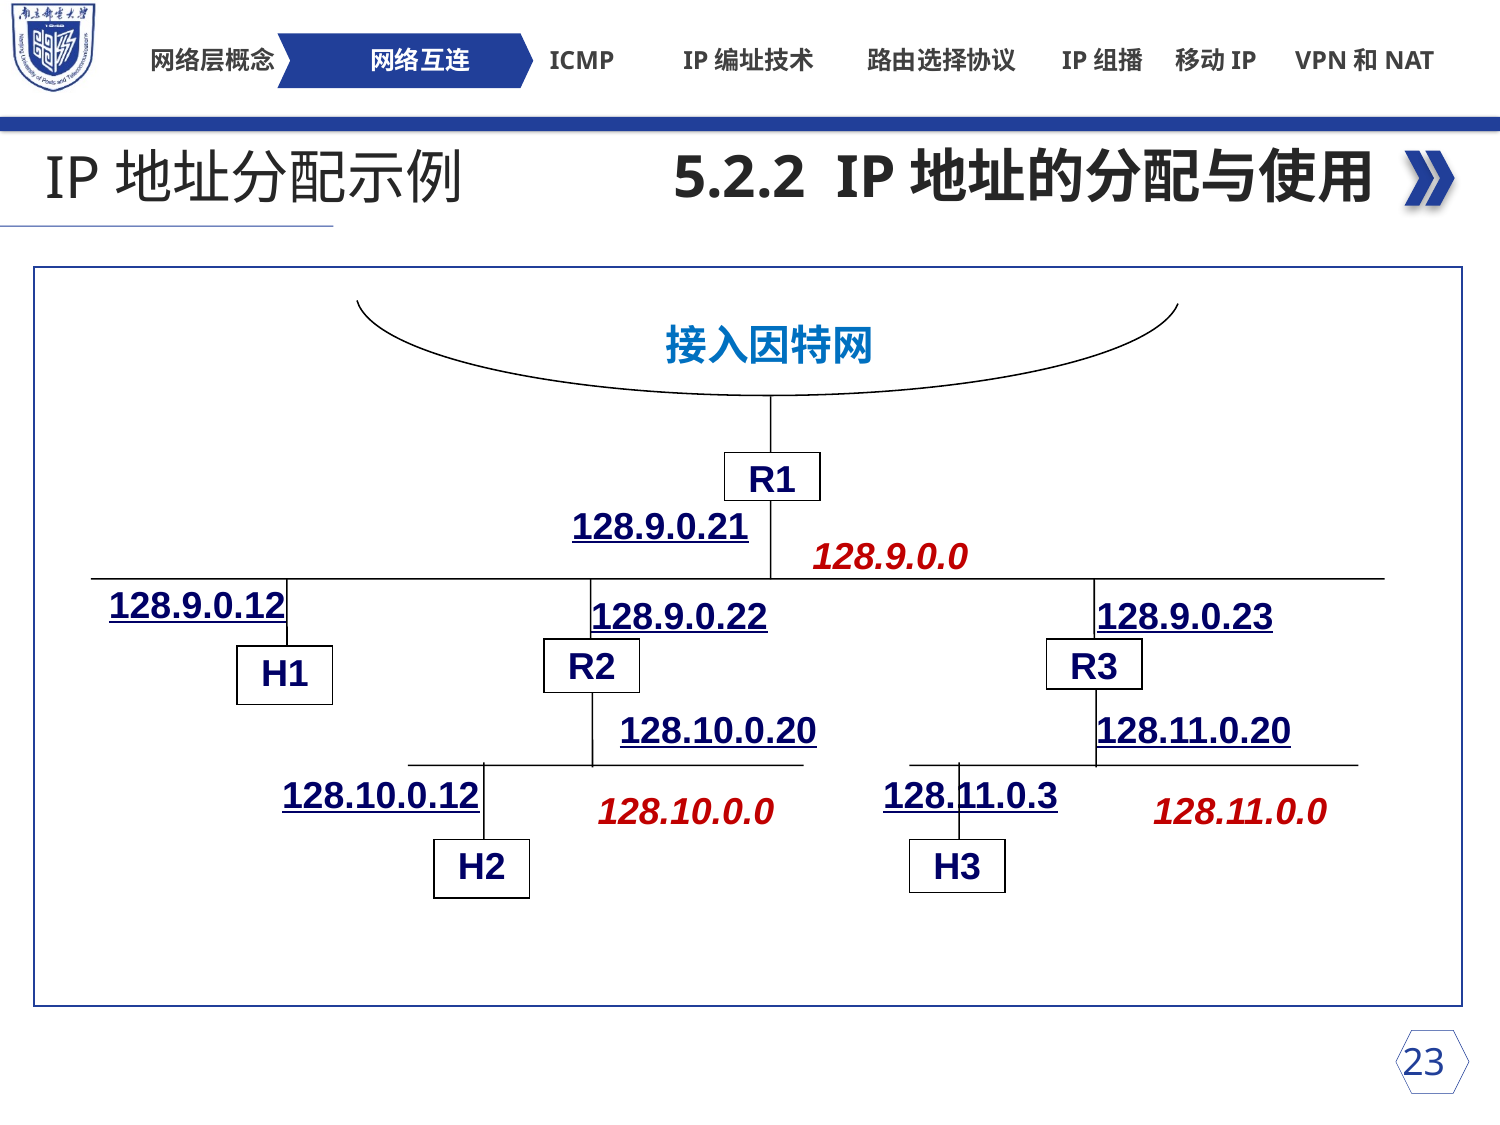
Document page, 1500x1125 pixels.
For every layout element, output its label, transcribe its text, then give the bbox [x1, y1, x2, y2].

text_box IP地址分配示例 [0, 138, 546, 213]
text_box 网络互连 [311, 44, 473, 75]
text_box IP组播 [994, 44, 1212, 75]
text_box [0, 116, 1500, 132]
text_box IP编址技术 [691, 44, 833, 75]
text_box [275, 75, 528, 90]
text_box 5.2.2 IP地址的分配与使用 [113, 132, 1391, 217]
text_box [275, 32, 527, 44]
text_box 网络层概念 [108, 44, 311, 75]
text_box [1404, 150, 1455, 206]
text_box 23 [1363, 1030, 1494, 1092]
text_box 移动IP [1212, 44, 1256, 75]
text_box ICMP [473, 44, 691, 75]
text_box 路由选择协议 [833, 44, 994, 75]
text_box VPN和NAT [1256, 44, 1474, 75]
picture [0, 0, 108, 93]
text_box [33, 266, 1463, 1007]
